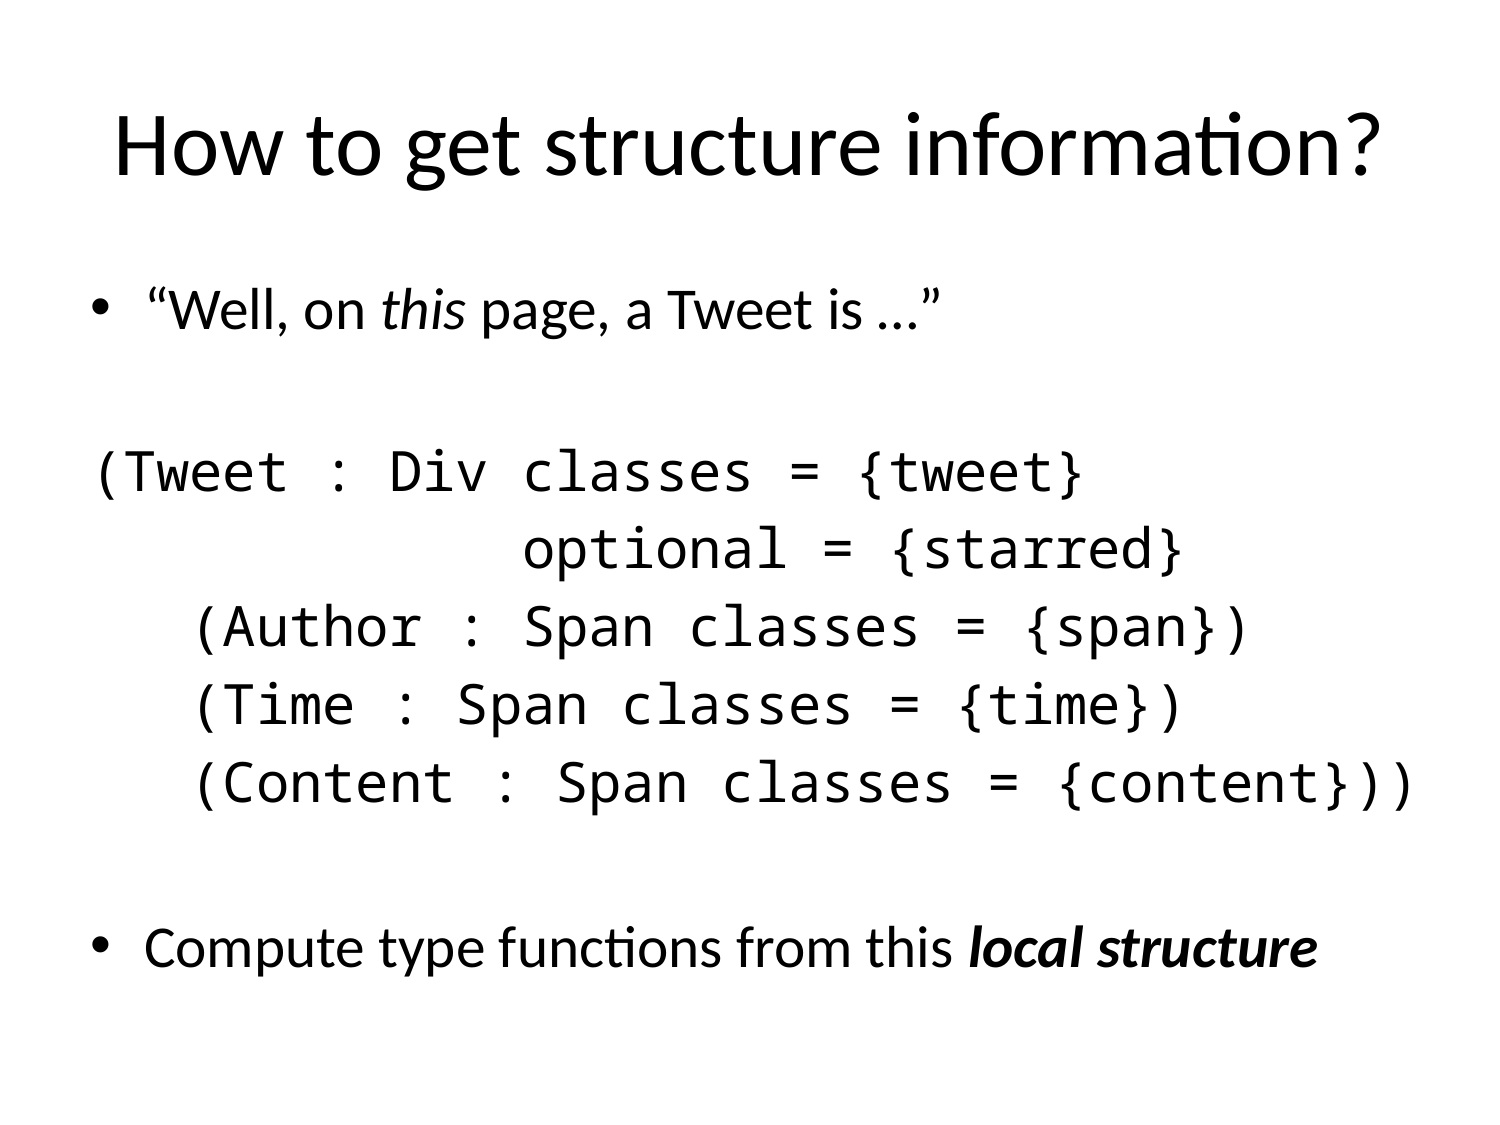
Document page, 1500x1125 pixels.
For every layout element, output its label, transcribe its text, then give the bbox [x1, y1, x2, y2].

list “Well, on this page, a Tweet is …” (Tweet : Div classes = {tweet} optional = {starred} (Author : Span classes = {span}) (Time : Span classes = {time}) (Content : Span classes = {content})) Compute type functions from this local structure [75, 262, 1450, 1038]
title How to get structure information? [75, 45, 1425, 233]
